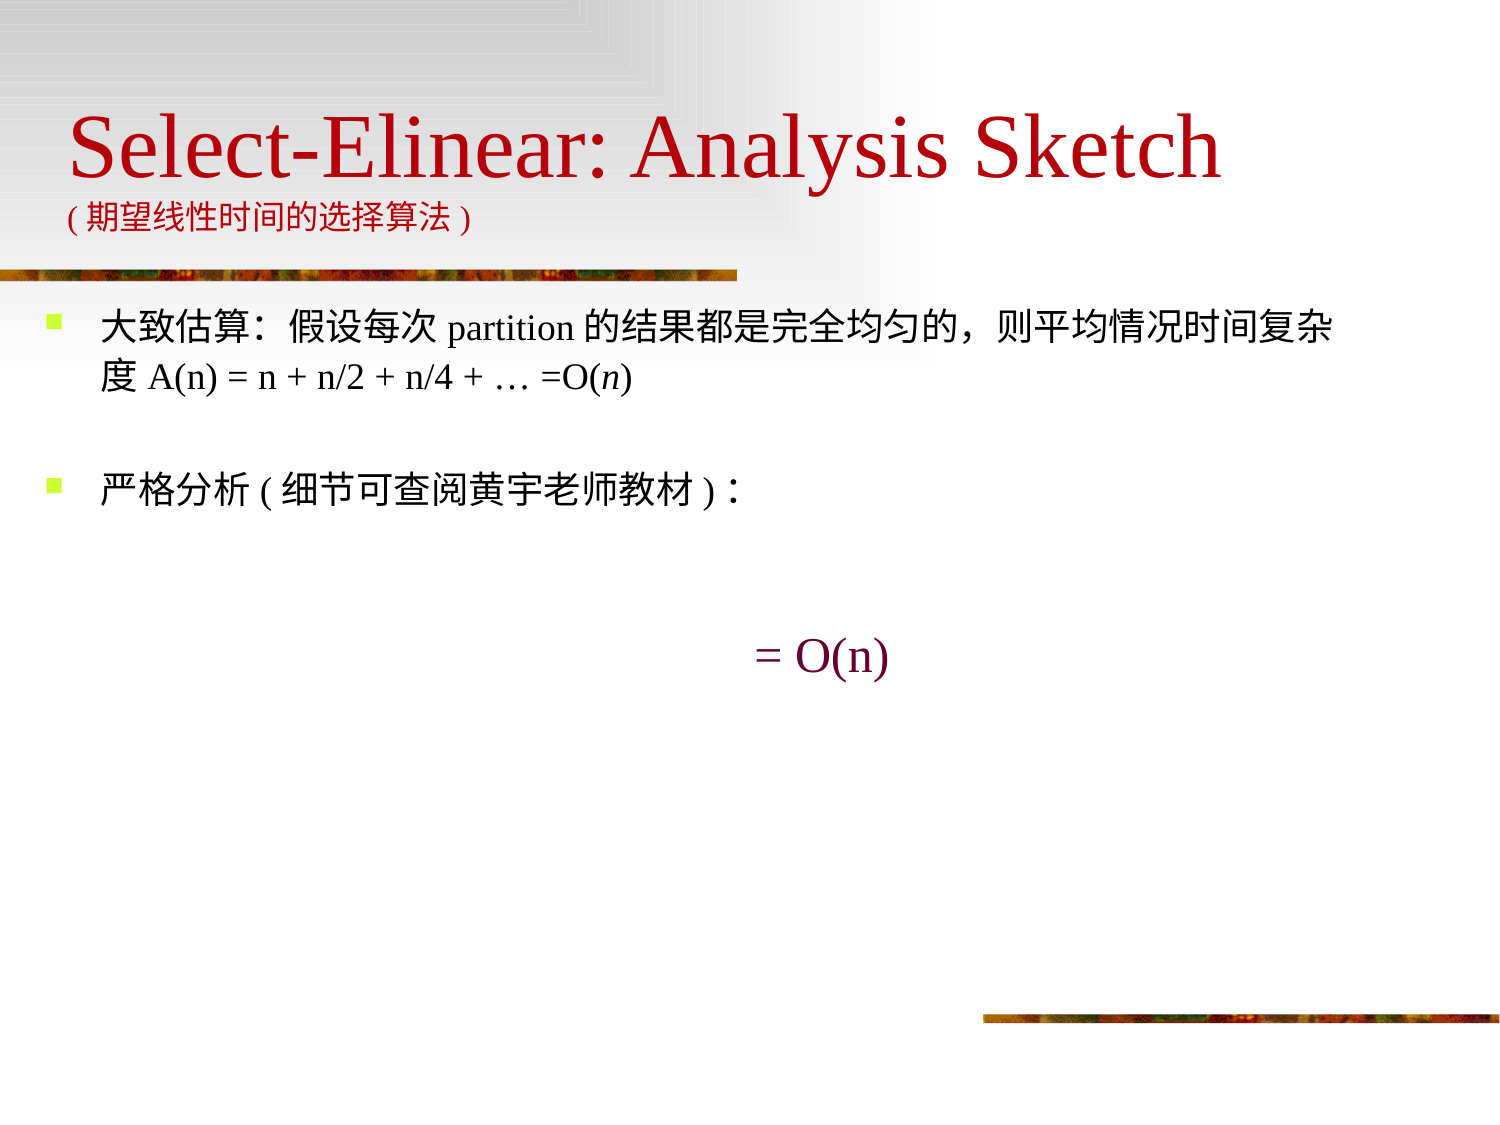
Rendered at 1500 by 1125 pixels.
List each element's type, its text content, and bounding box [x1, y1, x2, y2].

list 大致估算：假设每次partition的结果都是完全均匀的，则平均情况时间复杂度A(n) = n + n/2 + n/4 + … =O(n) 严格分析(细节可查阅黄宇老师教材)： [29, 290, 1377, 1035]
picture [0, 268, 737, 285]
picture [1377, 1013, 1500, 1026]
title Select-Elinear: Analysis Sketch (期望线性时间的选择算法) [52, 76, 1469, 244]
